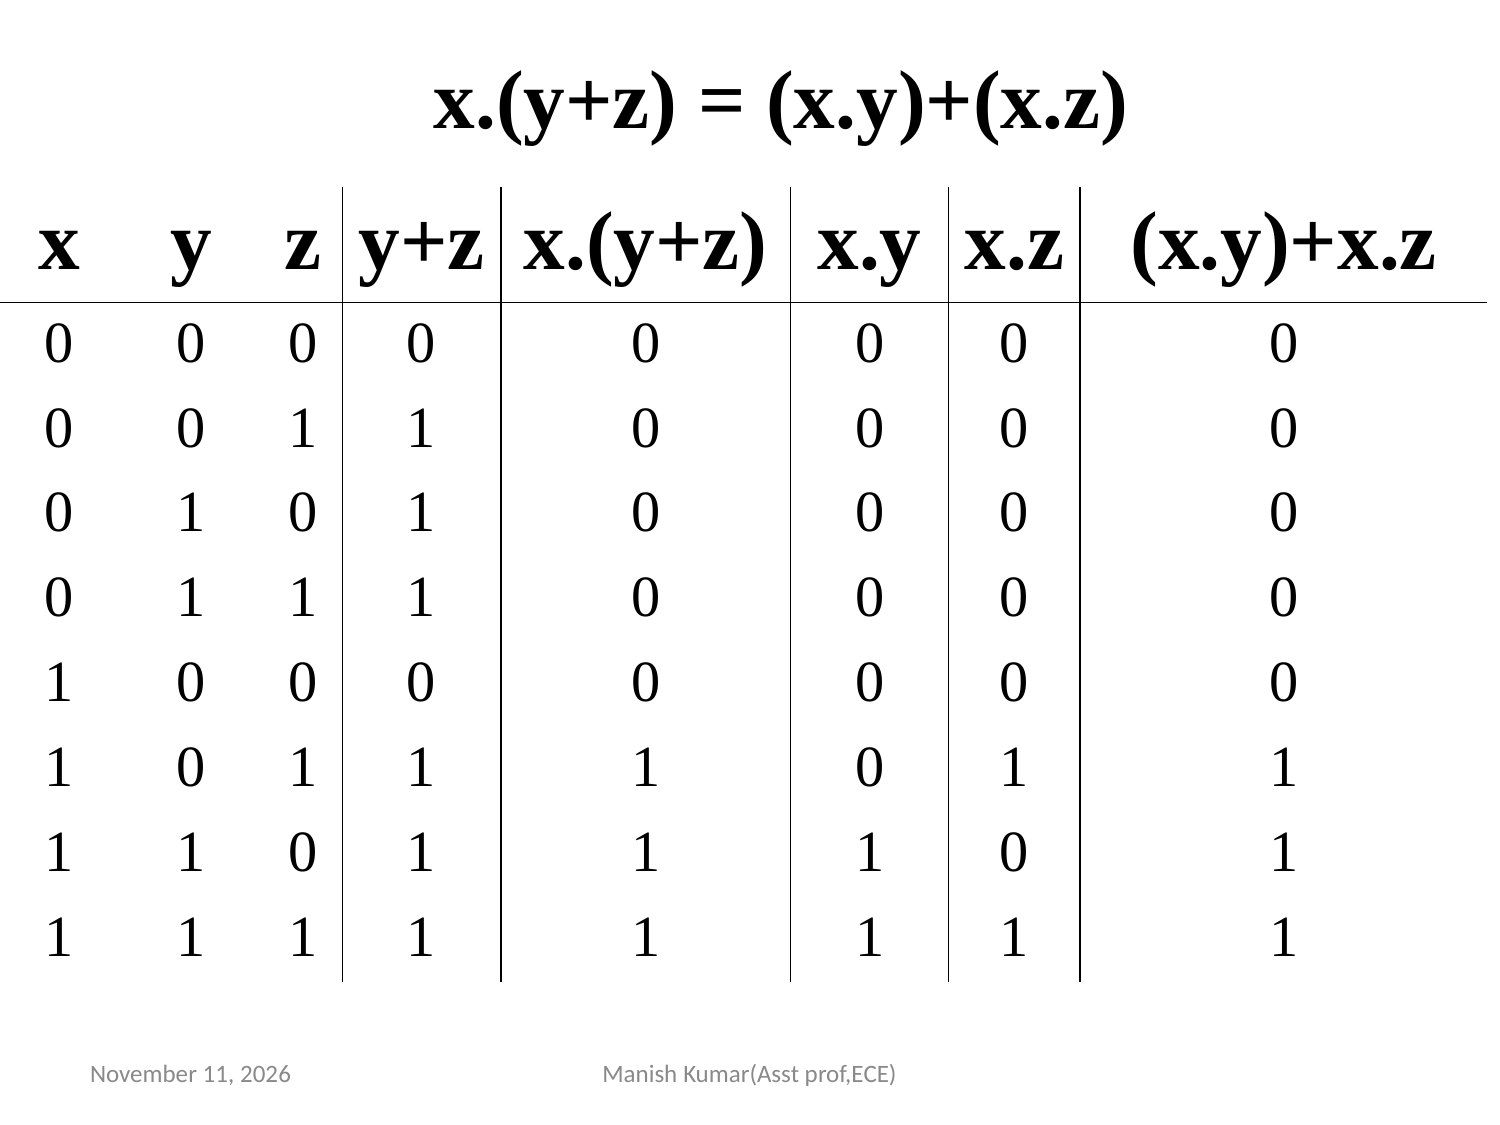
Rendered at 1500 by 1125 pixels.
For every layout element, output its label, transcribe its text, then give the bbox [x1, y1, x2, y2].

table_cell 0 [1081, 557, 1487, 642]
table_cell 1 [791, 897, 948, 982]
table_cell 0 [791, 387, 948, 472]
table_cell 1 [502, 812, 790, 897]
table_cell 0 [1081, 303, 1487, 387]
table_cell 1 [502, 727, 790, 812]
table_cell 1 [118, 812, 264, 897]
table_cell 0 [118, 642, 264, 727]
table_header x [0, 187, 118, 302]
footer Manish Kumar(Asst prof,ECE) [512, 1042, 988, 1103]
table_cell 0 [791, 303, 948, 387]
table_cell 1 [264, 387, 342, 472]
table_cell 1 [949, 727, 1079, 812]
table_cell 1 [0, 727, 118, 812]
table_cell 0 [502, 303, 790, 387]
table_cell 1 [1081, 812, 1487, 897]
table_cell 0 [949, 557, 1079, 642]
table_cell 0 [1081, 642, 1487, 727]
table_header x.z [949, 187, 1079, 302]
table_cell 0 [264, 642, 342, 727]
table_cell 0 [264, 472, 342, 557]
table_cell 1 [264, 727, 342, 812]
table_cell 1 [118, 557, 264, 642]
table_cell 1 [343, 812, 500, 897]
table_cell 1 [264, 897, 342, 982]
table_cell 0 [1081, 387, 1487, 472]
table_cell 0 [502, 642, 790, 727]
table_cell 0 [0, 557, 118, 642]
table_header z [264, 187, 342, 302]
table_cell 1 [264, 557, 342, 642]
table_cell 1 [1081, 727, 1487, 812]
table_cell 0 [118, 727, 264, 812]
table_header y+z [343, 187, 500, 302]
table_cell 1 [0, 897, 118, 982]
table_cell 1 [118, 472, 264, 557]
table_cell 1 [343, 557, 500, 642]
table_header (x.y)+x.z [1081, 187, 1487, 302]
table_cell 0 [949, 812, 1079, 897]
table_cell 0 [949, 303, 1079, 387]
table_cell 0 [791, 642, 948, 727]
table_cell 1 [343, 727, 500, 812]
table_cell 0 [1081, 472, 1487, 557]
table_cell 0 [502, 472, 790, 557]
table_cell 1 [343, 472, 500, 557]
table_cell 0 [0, 472, 118, 557]
table_cell 0 [502, 557, 790, 642]
table_cell 0 [791, 472, 948, 557]
table_cell 1 [343, 897, 500, 982]
table_cell 0 [264, 812, 342, 897]
table_cell 1 [118, 897, 264, 982]
table_header x.y [791, 187, 948, 302]
table_cell 1 [343, 387, 500, 472]
table_cell 1 [1081, 897, 1487, 982]
table_header y [118, 187, 264, 302]
table_cell 0 [949, 472, 1079, 557]
table_cell 1 [0, 812, 118, 897]
table_header x.(y+z) [502, 187, 790, 302]
table_cell 0 [118, 303, 264, 387]
text_box x.(y+z) = (x.y)+(x.z) [350, 37, 1213, 153]
table_cell 0 [343, 642, 500, 727]
table_cell 0 [343, 303, 500, 387]
table_cell 0 [791, 727, 948, 812]
table_cell 1 [502, 897, 790, 982]
table_cell 0 [949, 387, 1079, 472]
table_cell 1 [0, 642, 118, 727]
table_cell 0 [949, 642, 1079, 727]
table_cell 0 [0, 387, 118, 472]
table_cell 0 [118, 387, 264, 472]
table_cell 1 [949, 897, 1079, 982]
table_cell 0 [791, 557, 948, 642]
table_cell 1 [791, 812, 948, 897]
table_cell 0 [264, 303, 342, 387]
table_cell 0 [502, 387, 790, 472]
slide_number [75, 1042, 425, 1103]
table_cell 0 [0, 303, 118, 387]
